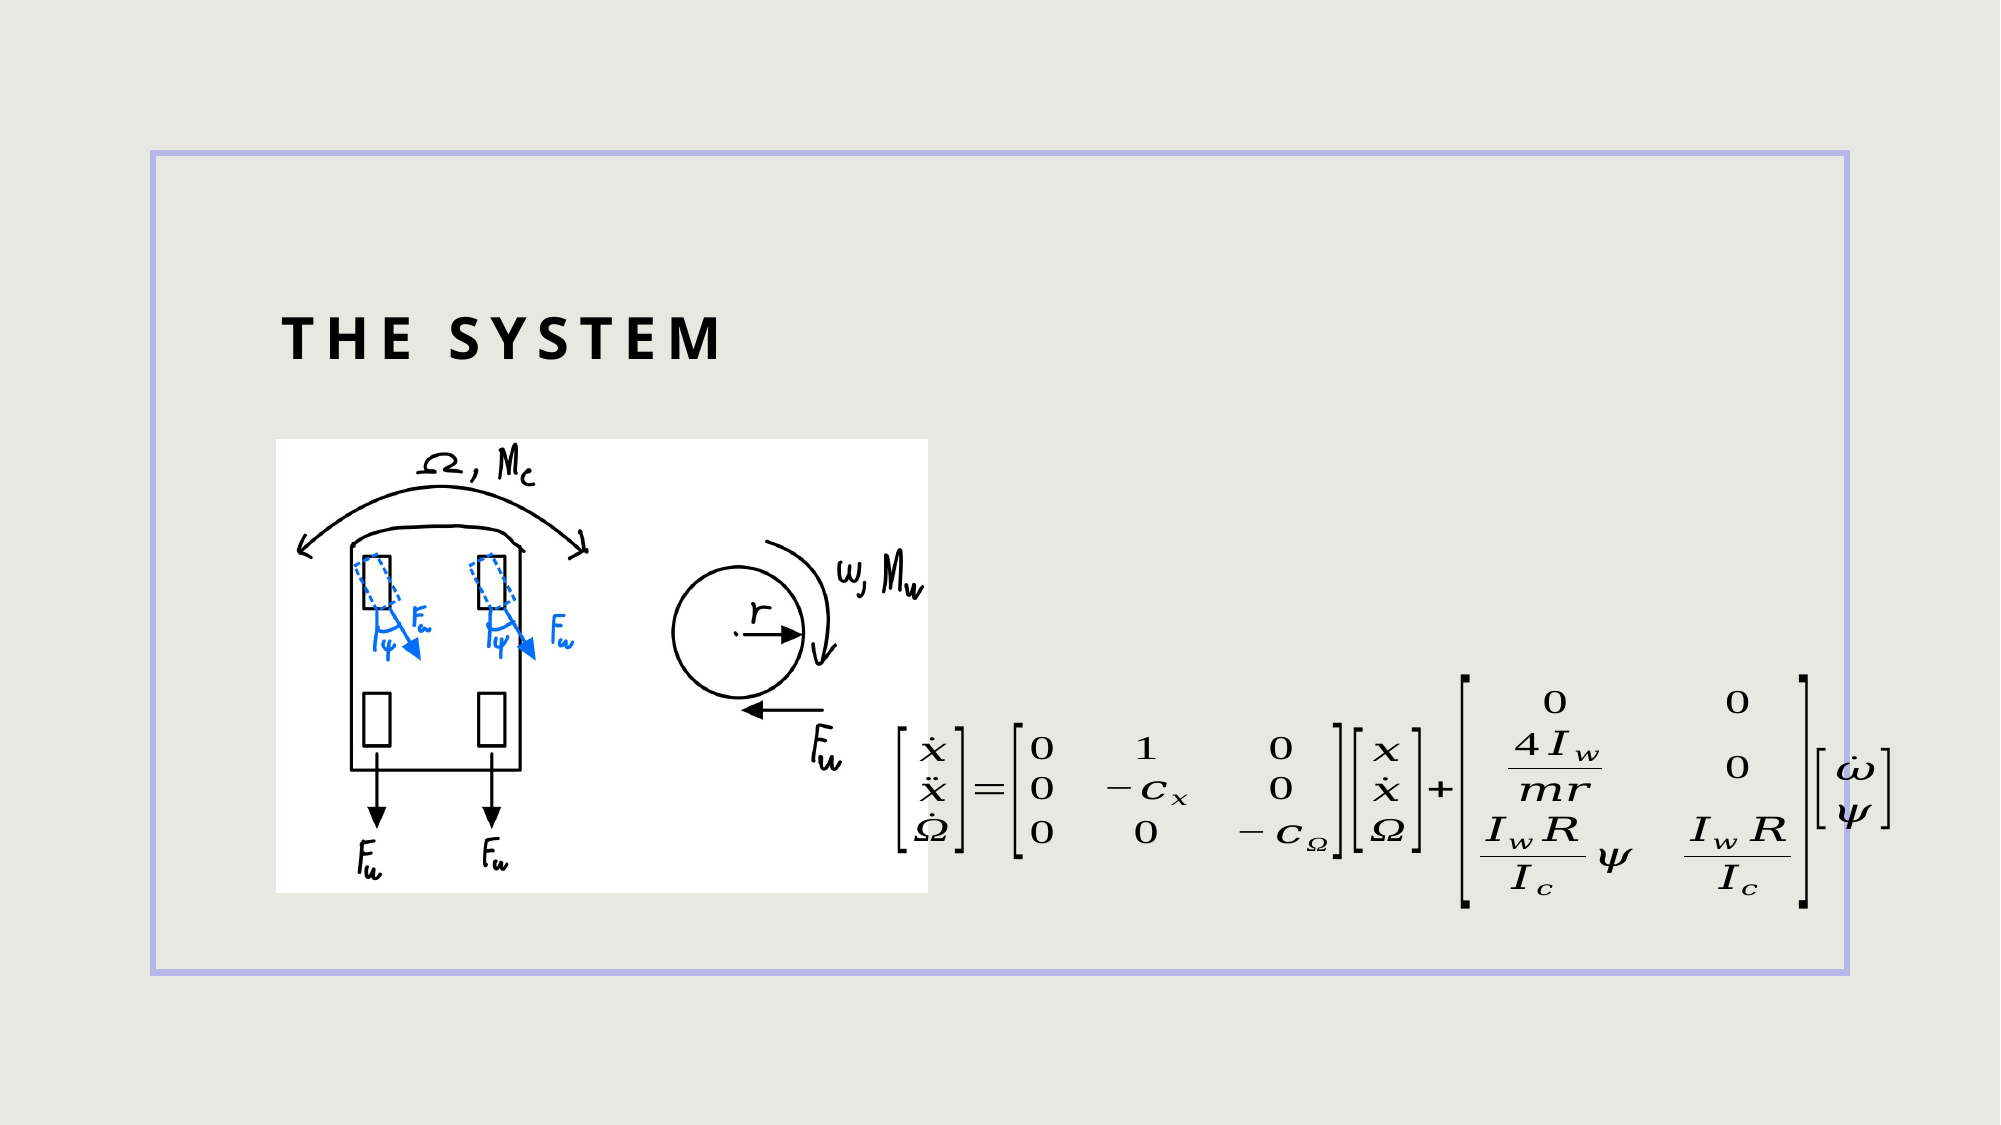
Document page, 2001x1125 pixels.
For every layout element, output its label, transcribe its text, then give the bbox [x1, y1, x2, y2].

picture [276, 438, 929, 893]
title The system [265, 202, 1739, 379]
